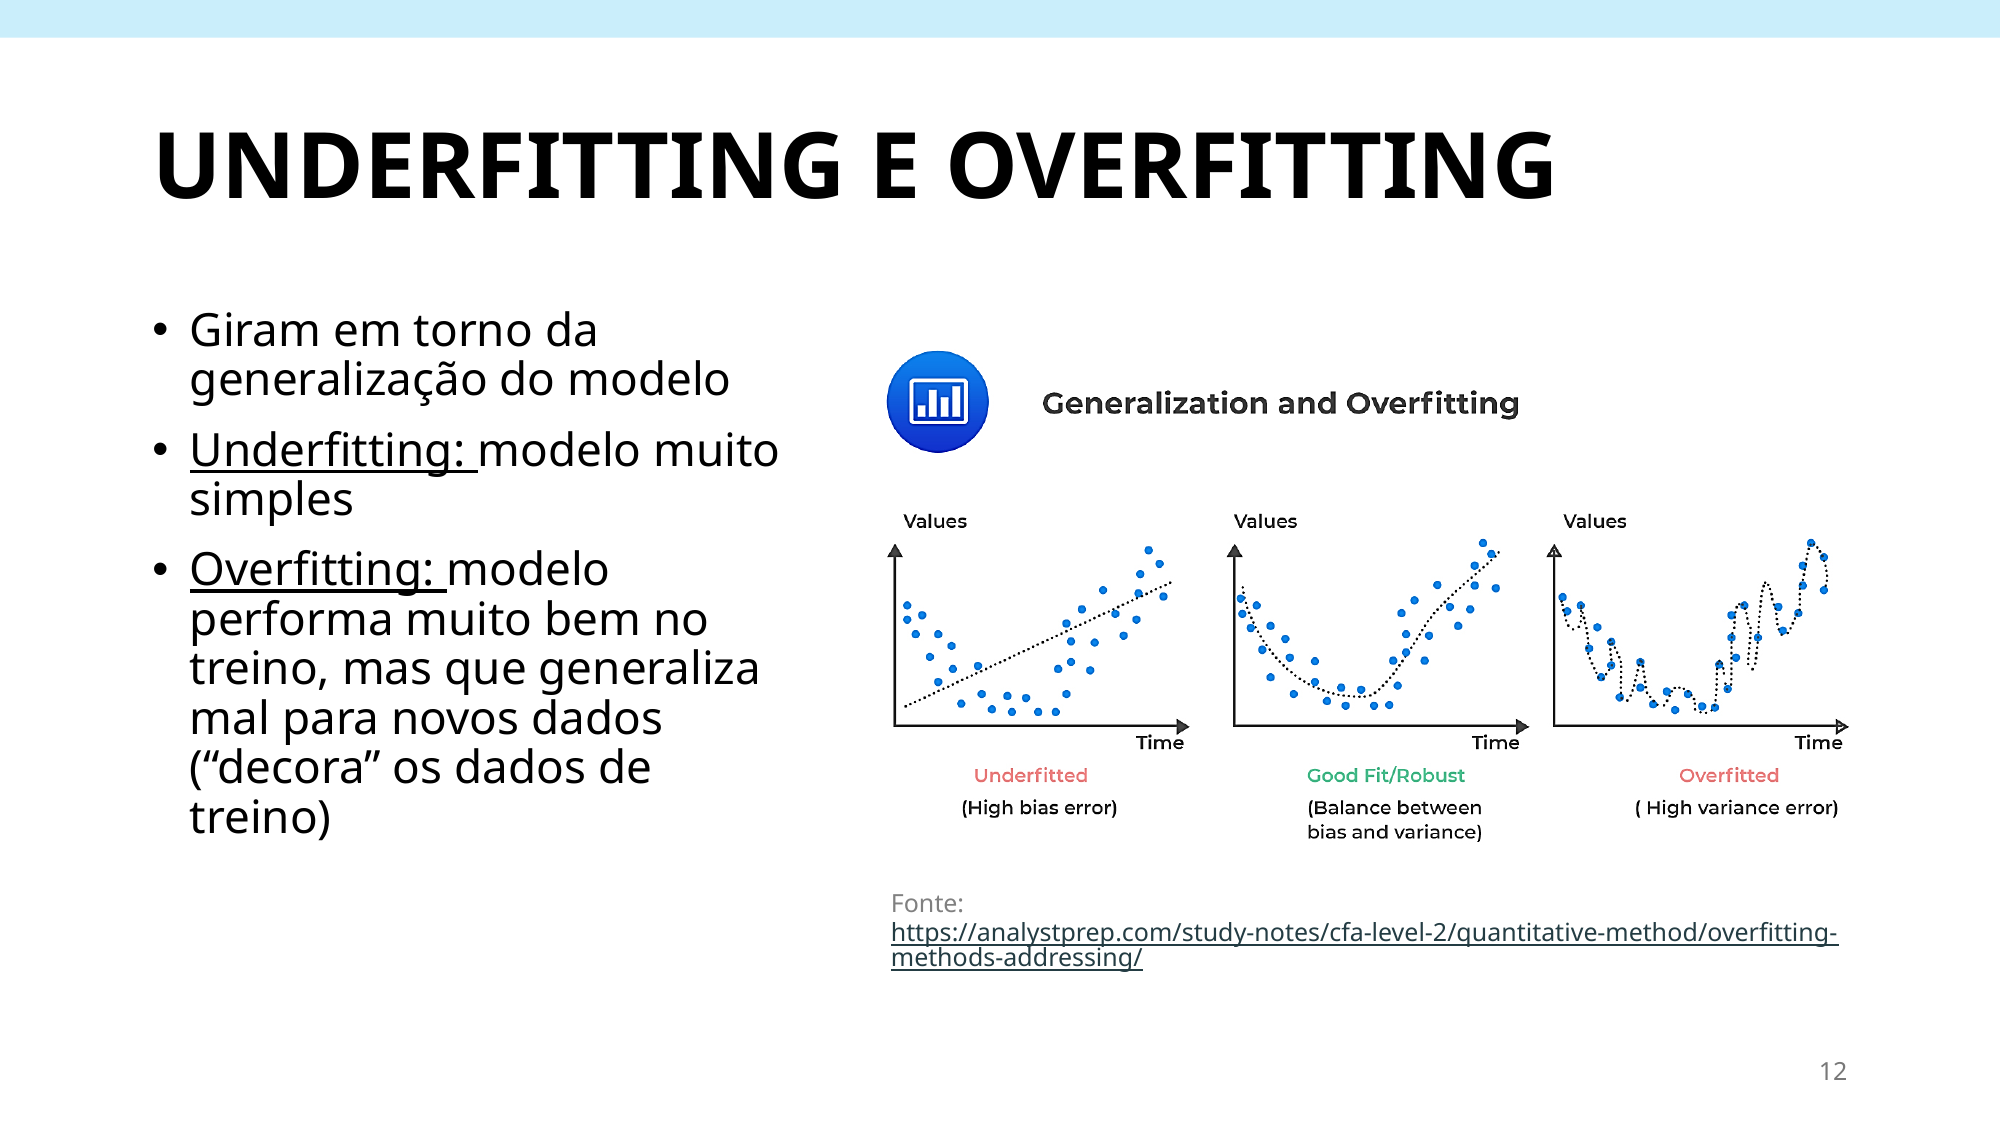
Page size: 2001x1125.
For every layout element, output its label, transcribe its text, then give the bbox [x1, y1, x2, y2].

title UNDERFITTING E OVERFITTING [137, 59, 1863, 278]
list Giram em torno da generalização do modelo Underfitting: modelo muito simples Overfitting: modelo performa muito bem no treino, mas que generaliza mal para novos dados (“decora” os dados de treino) [137, 299, 822, 1014]
text_box Fonte: https://analystprep.com/study-notes/cfa-level-2/quantitative-method/overfitting-methods-addressing/ [876, 879, 1863, 959]
slide_number 12 [1412, 1042, 1863, 1103]
text_box [0, 0, 2000, 39]
picture [875, 343, 1863, 860]
